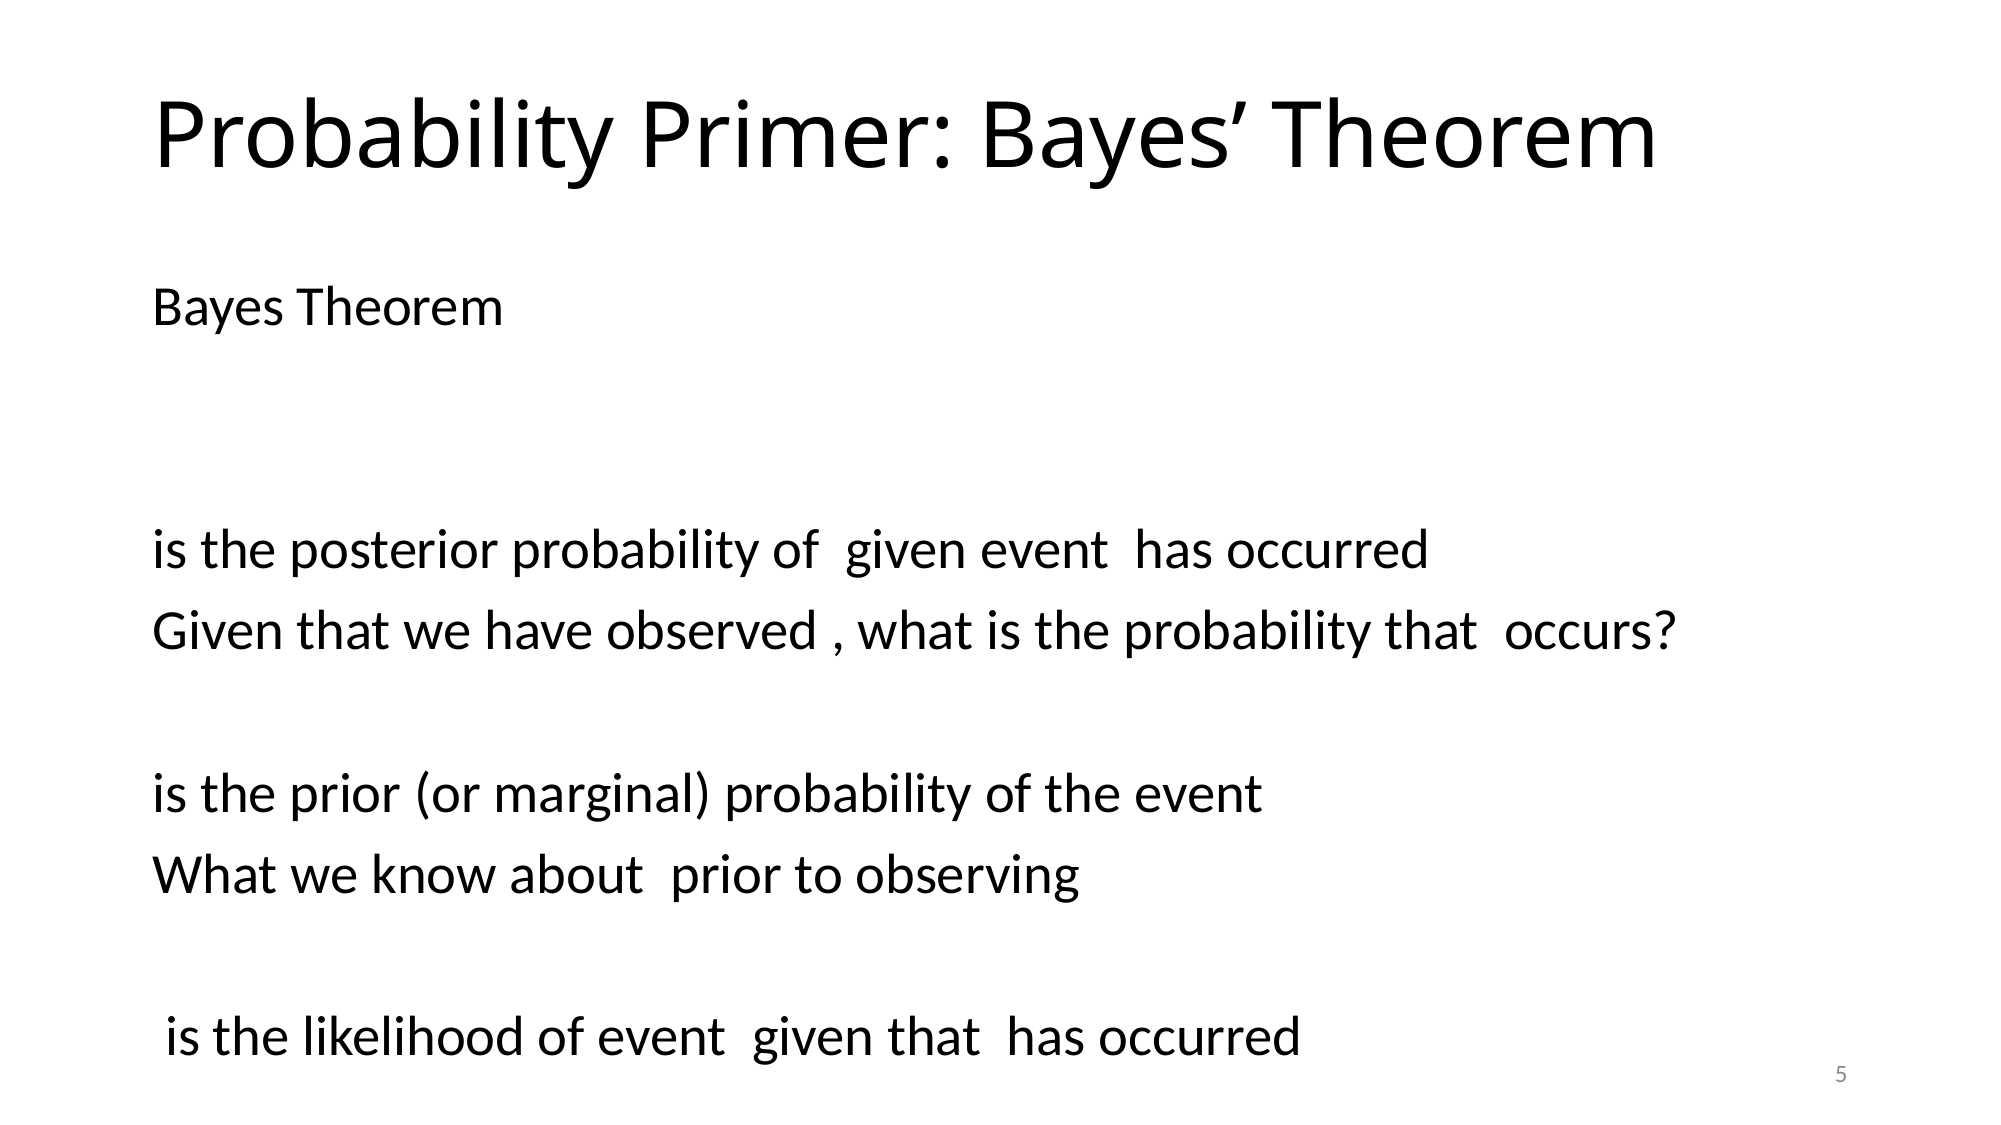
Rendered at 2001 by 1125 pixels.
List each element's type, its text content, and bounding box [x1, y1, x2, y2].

slide_number 5 [1412, 1042, 1863, 1103]
title Probability Primer: Bayes’ Theorem [137, 29, 1863, 247]
